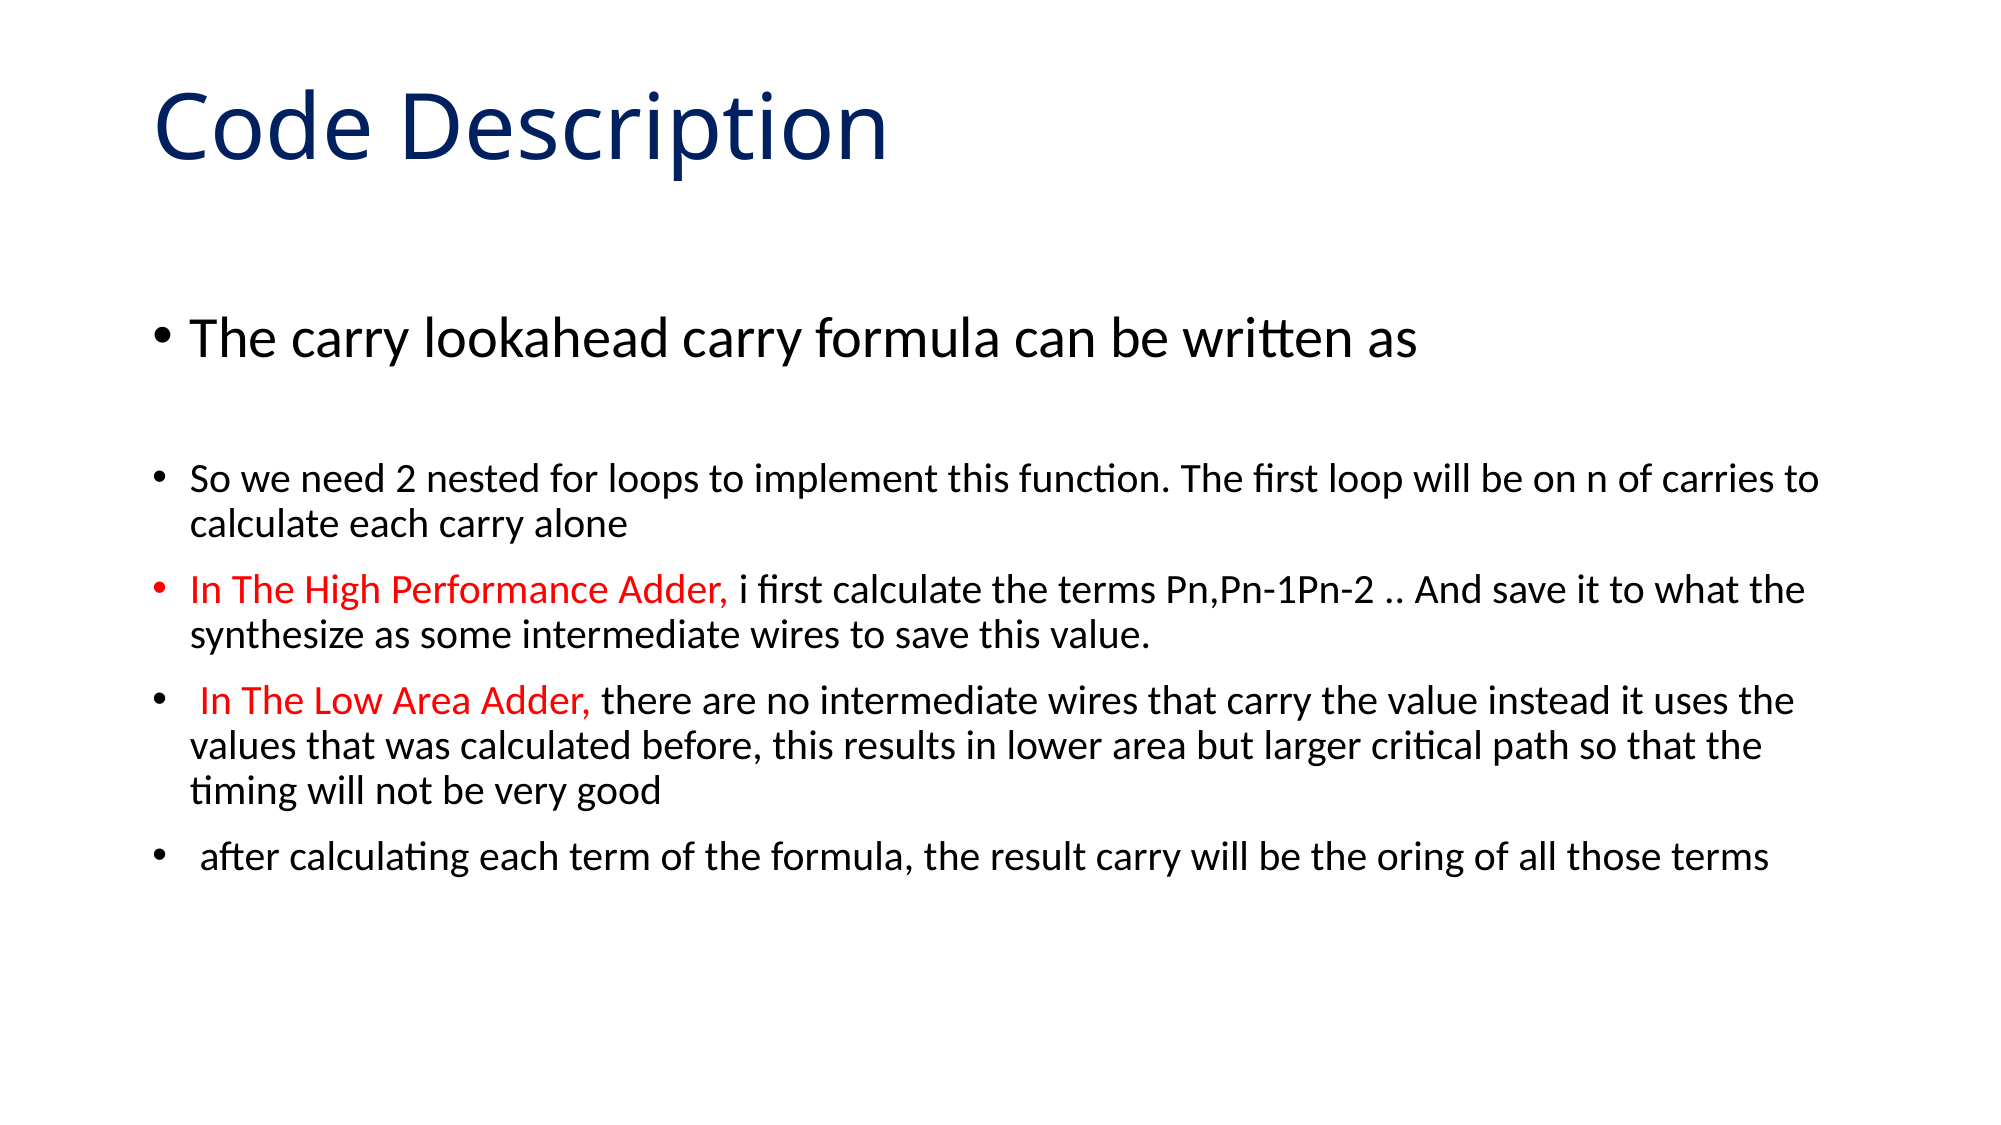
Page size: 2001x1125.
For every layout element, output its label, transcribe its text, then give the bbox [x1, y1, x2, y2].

title Code Description [137, 21, 1863, 240]
